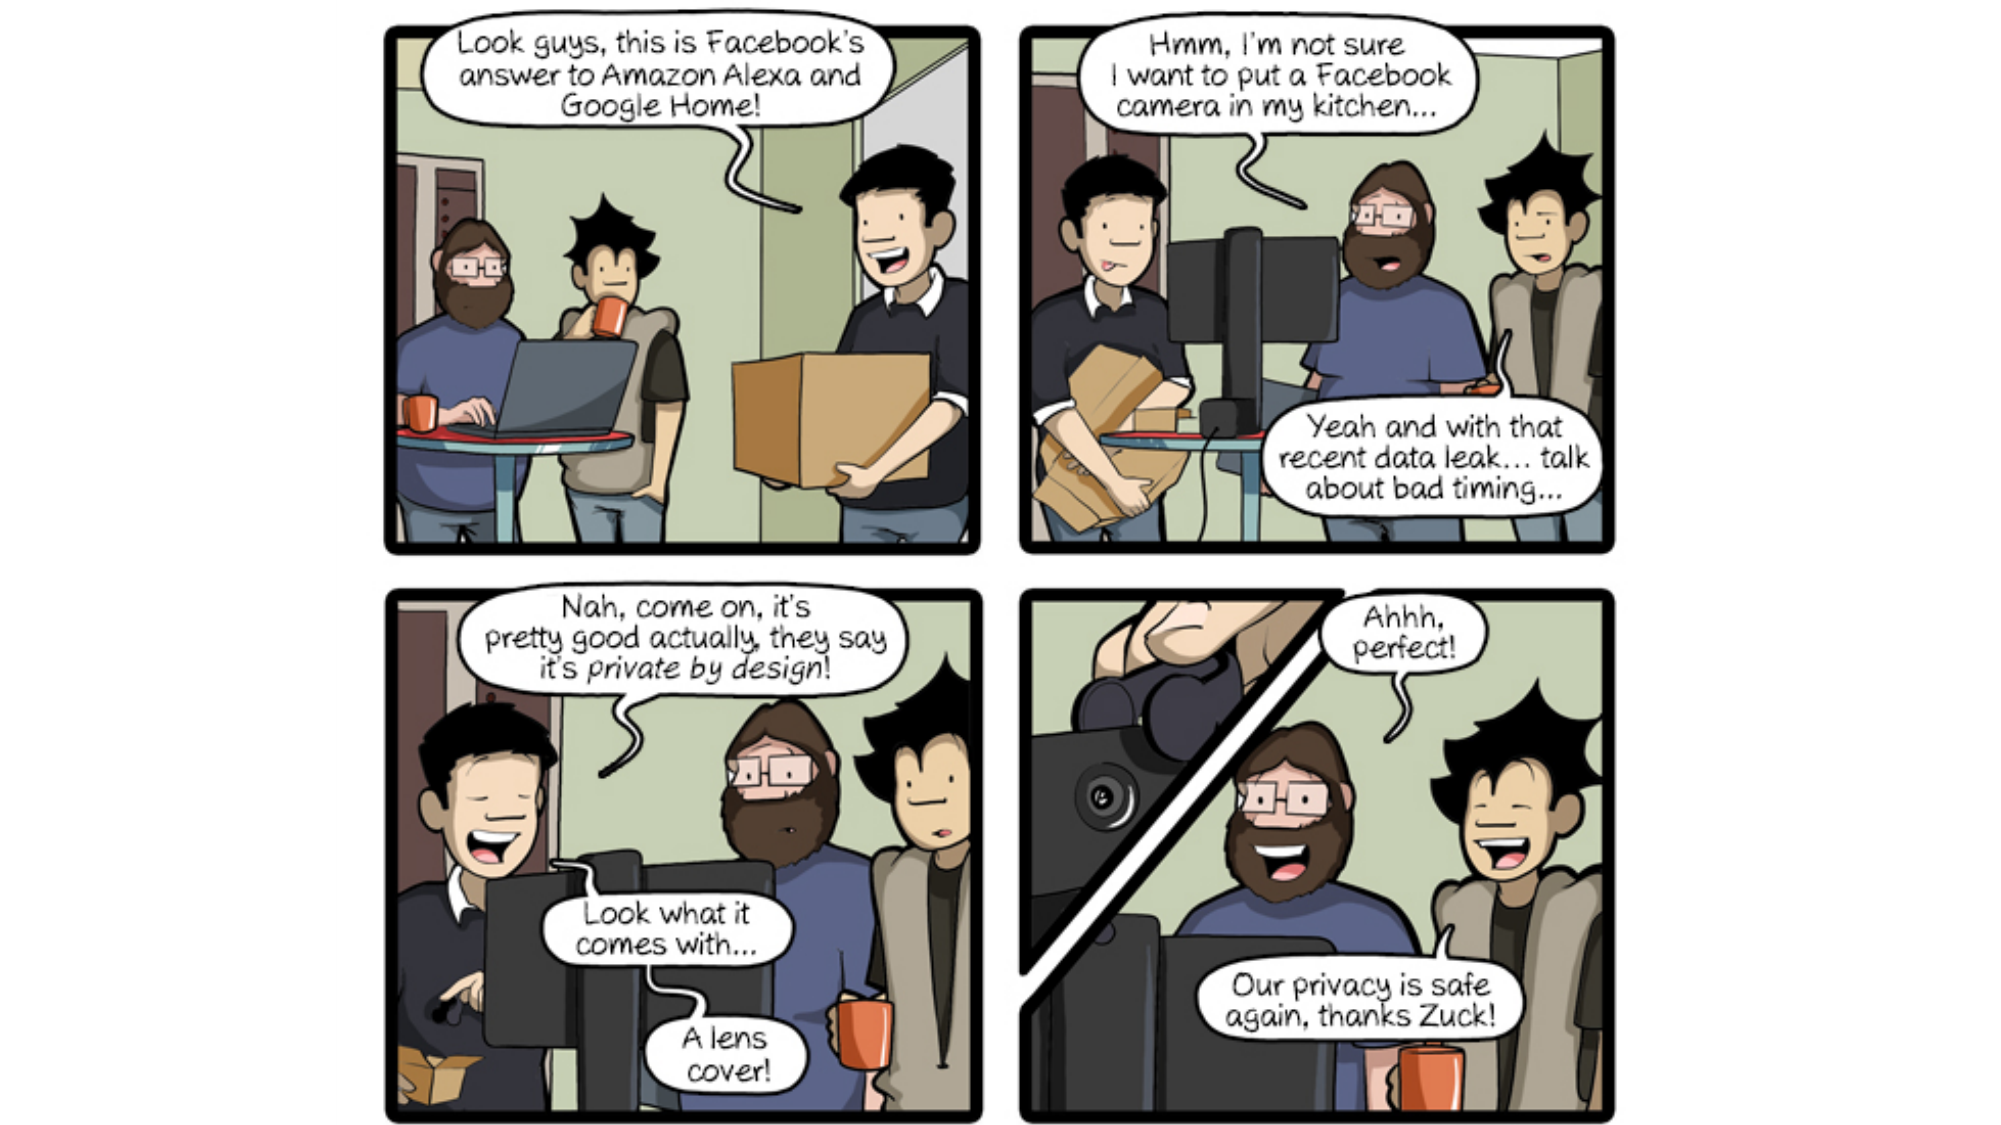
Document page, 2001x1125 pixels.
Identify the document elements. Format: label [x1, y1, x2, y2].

picture [335, 0, 1665, 1125]
